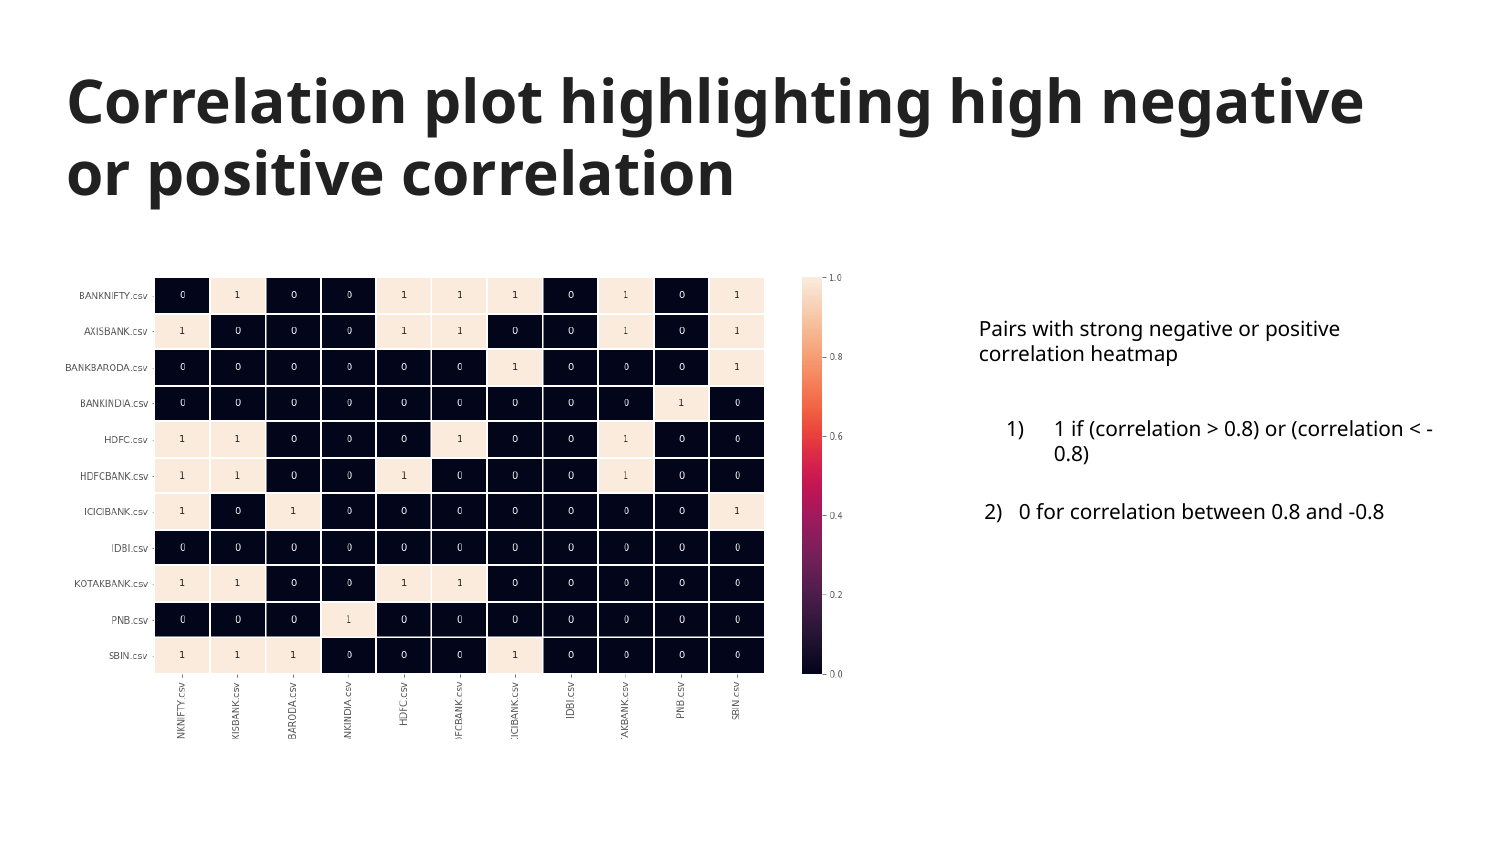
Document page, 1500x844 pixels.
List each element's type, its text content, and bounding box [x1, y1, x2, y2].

text_box Pairs with strong negative or positive correlation heatmap 1 if (correlation > 0.8) or (correlation < -0.8) 2) 0 for correlation between 0.8 and -0.8 [1018, 300, 1466, 670]
picture [31, 214, 1015, 739]
title Correlation plot highlighting high negative or positive correlation [51, 48, 1449, 180]
